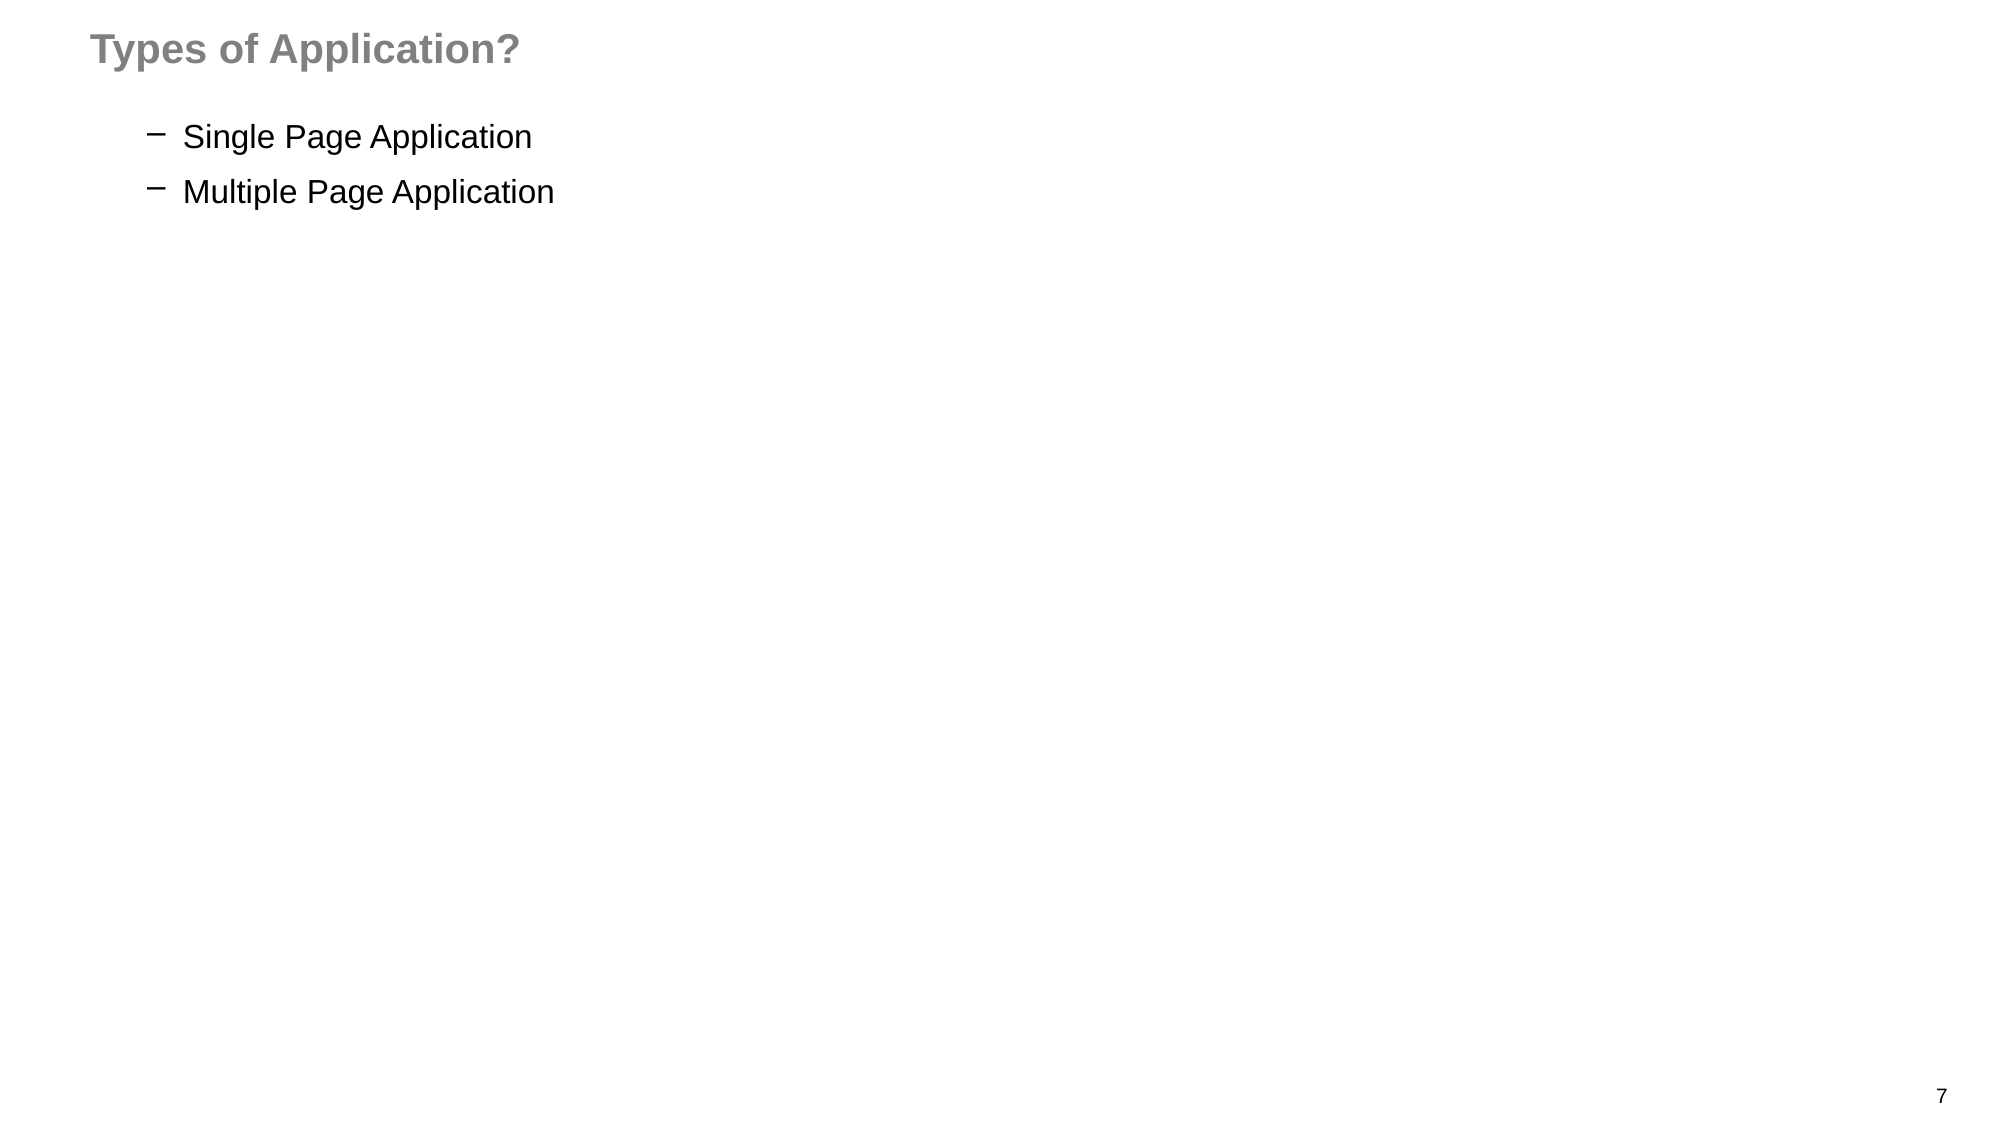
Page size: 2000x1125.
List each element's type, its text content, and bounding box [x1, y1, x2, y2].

title Types of Application? [74, 14, 1950, 99]
list Single Page Application Multiple Page Application [74, 99, 1950, 955]
